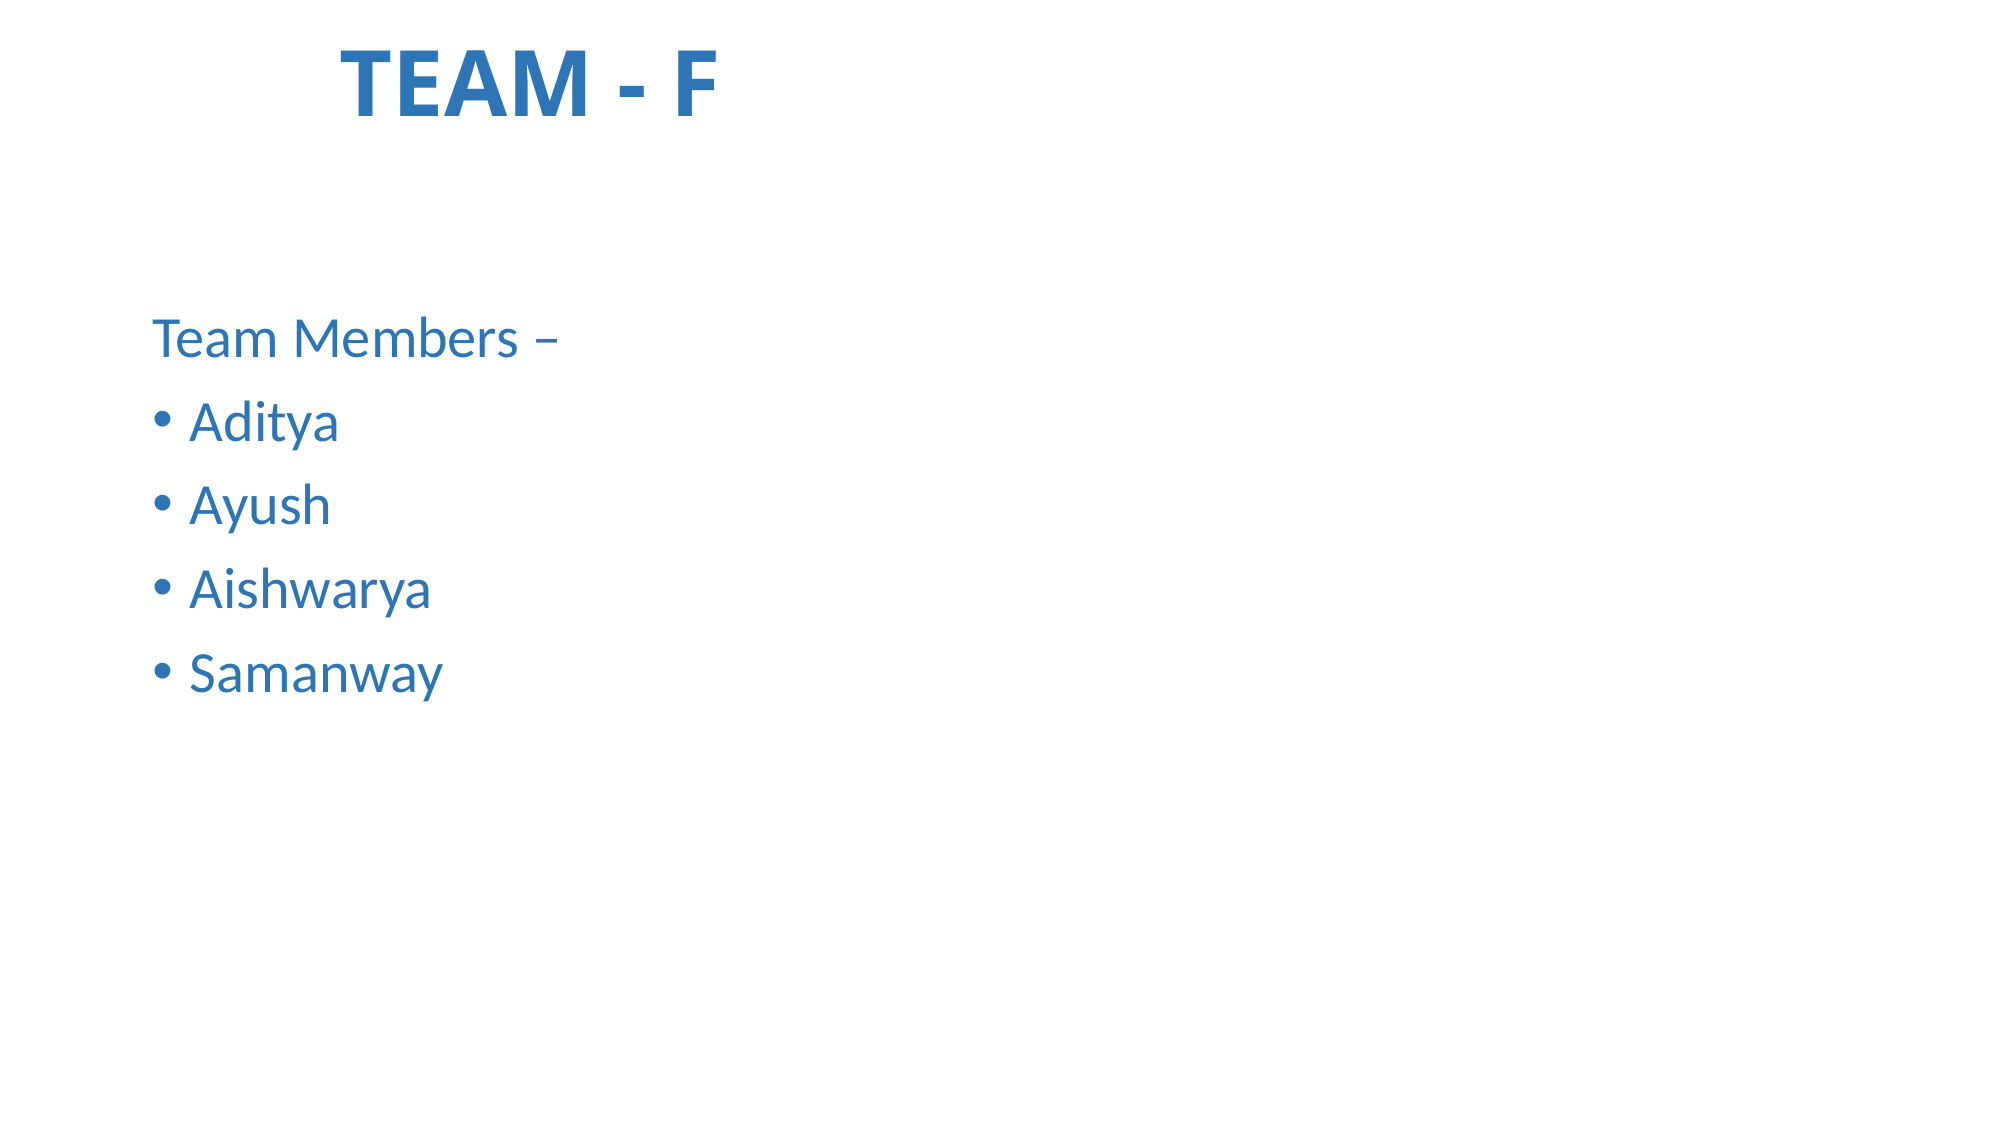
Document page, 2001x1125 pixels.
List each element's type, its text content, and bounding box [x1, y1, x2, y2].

title TEAM - F [324, 0, 1675, 173]
list Team Members – Aditya Ayush Aishwarya Samanway [137, 299, 1863, 1014]
